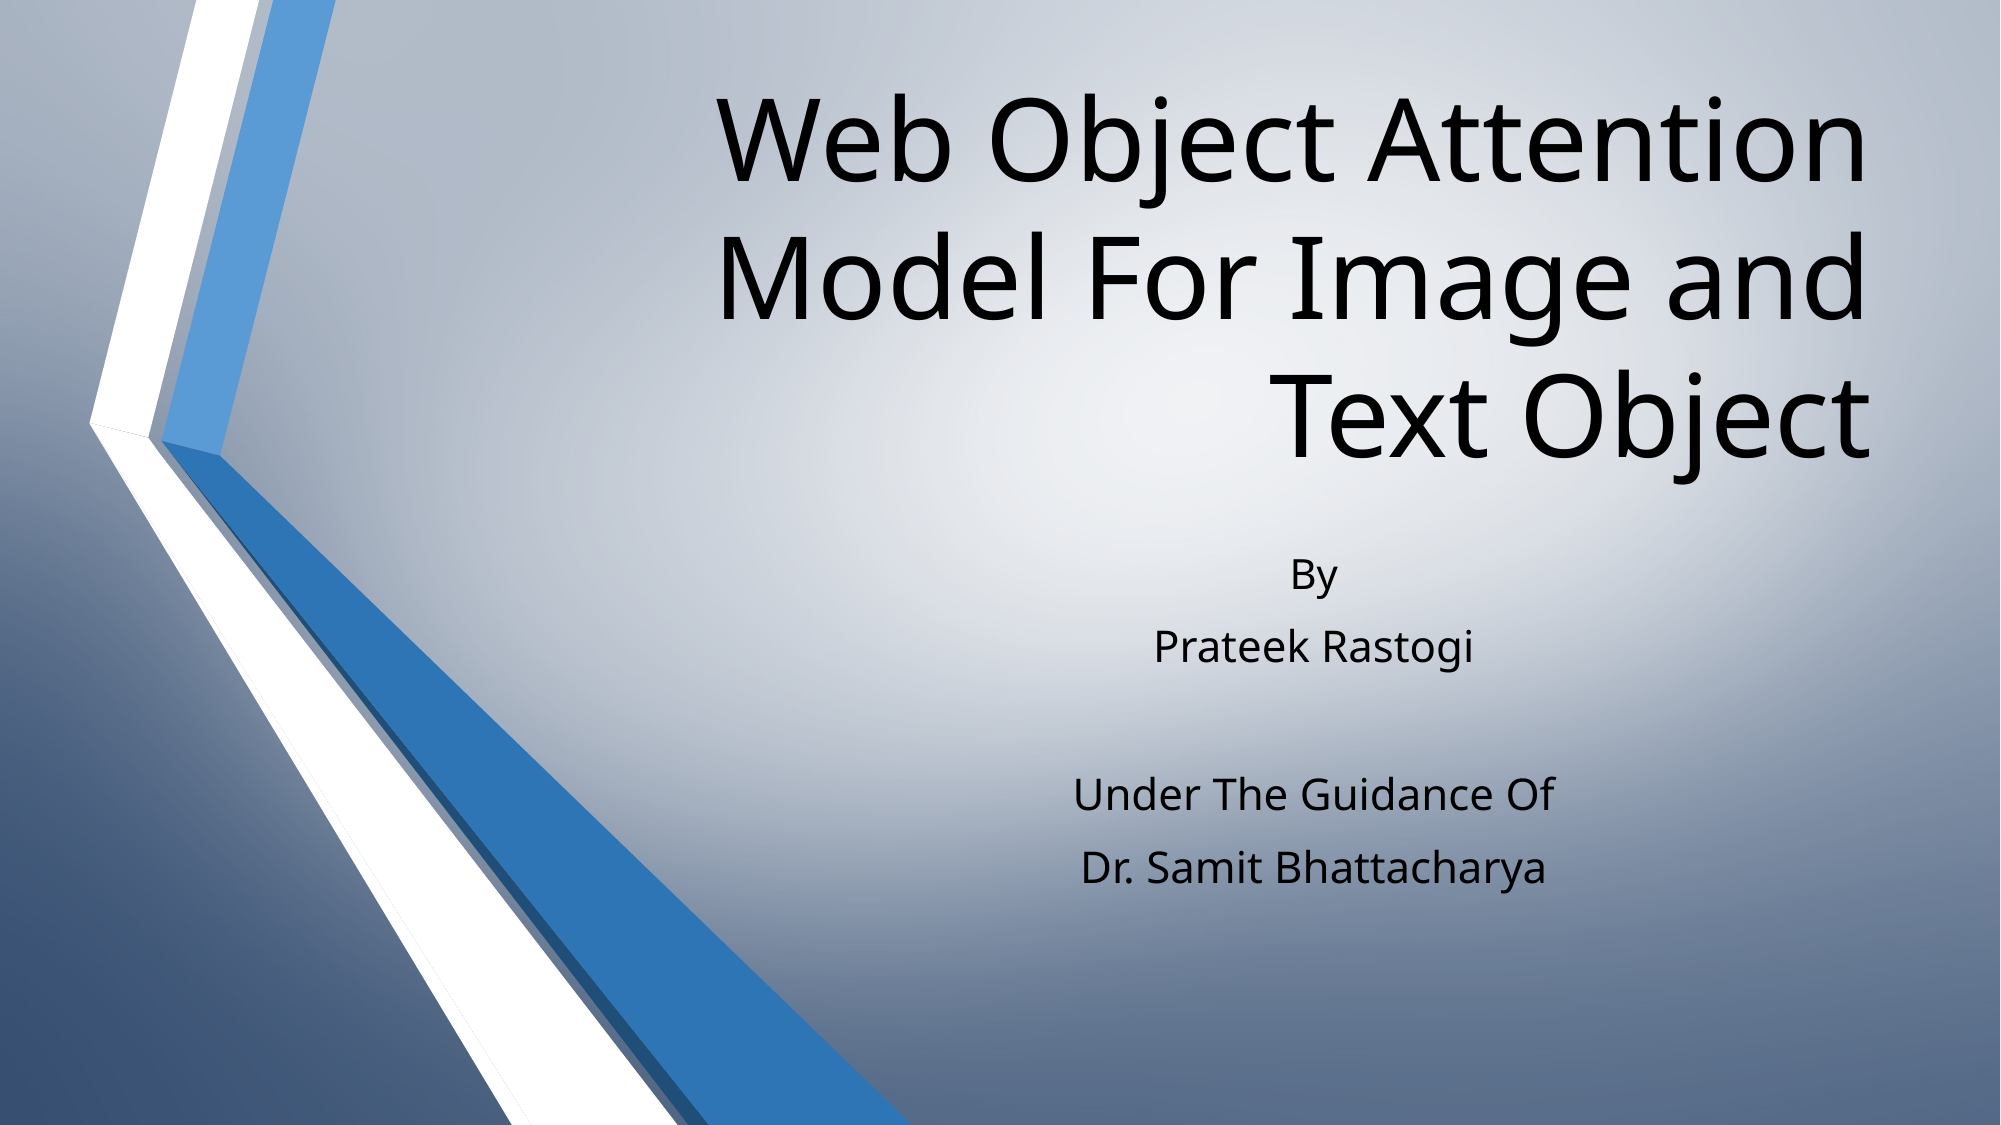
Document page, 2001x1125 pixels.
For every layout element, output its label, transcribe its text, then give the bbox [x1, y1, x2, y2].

subtitle By Prateek Rastogi Under The Guidance Of Dr. Samit Bhattacharya [740, 540, 1887, 965]
title Web Object Attention Model For Image and Text Object [480, 59, 1887, 489]
